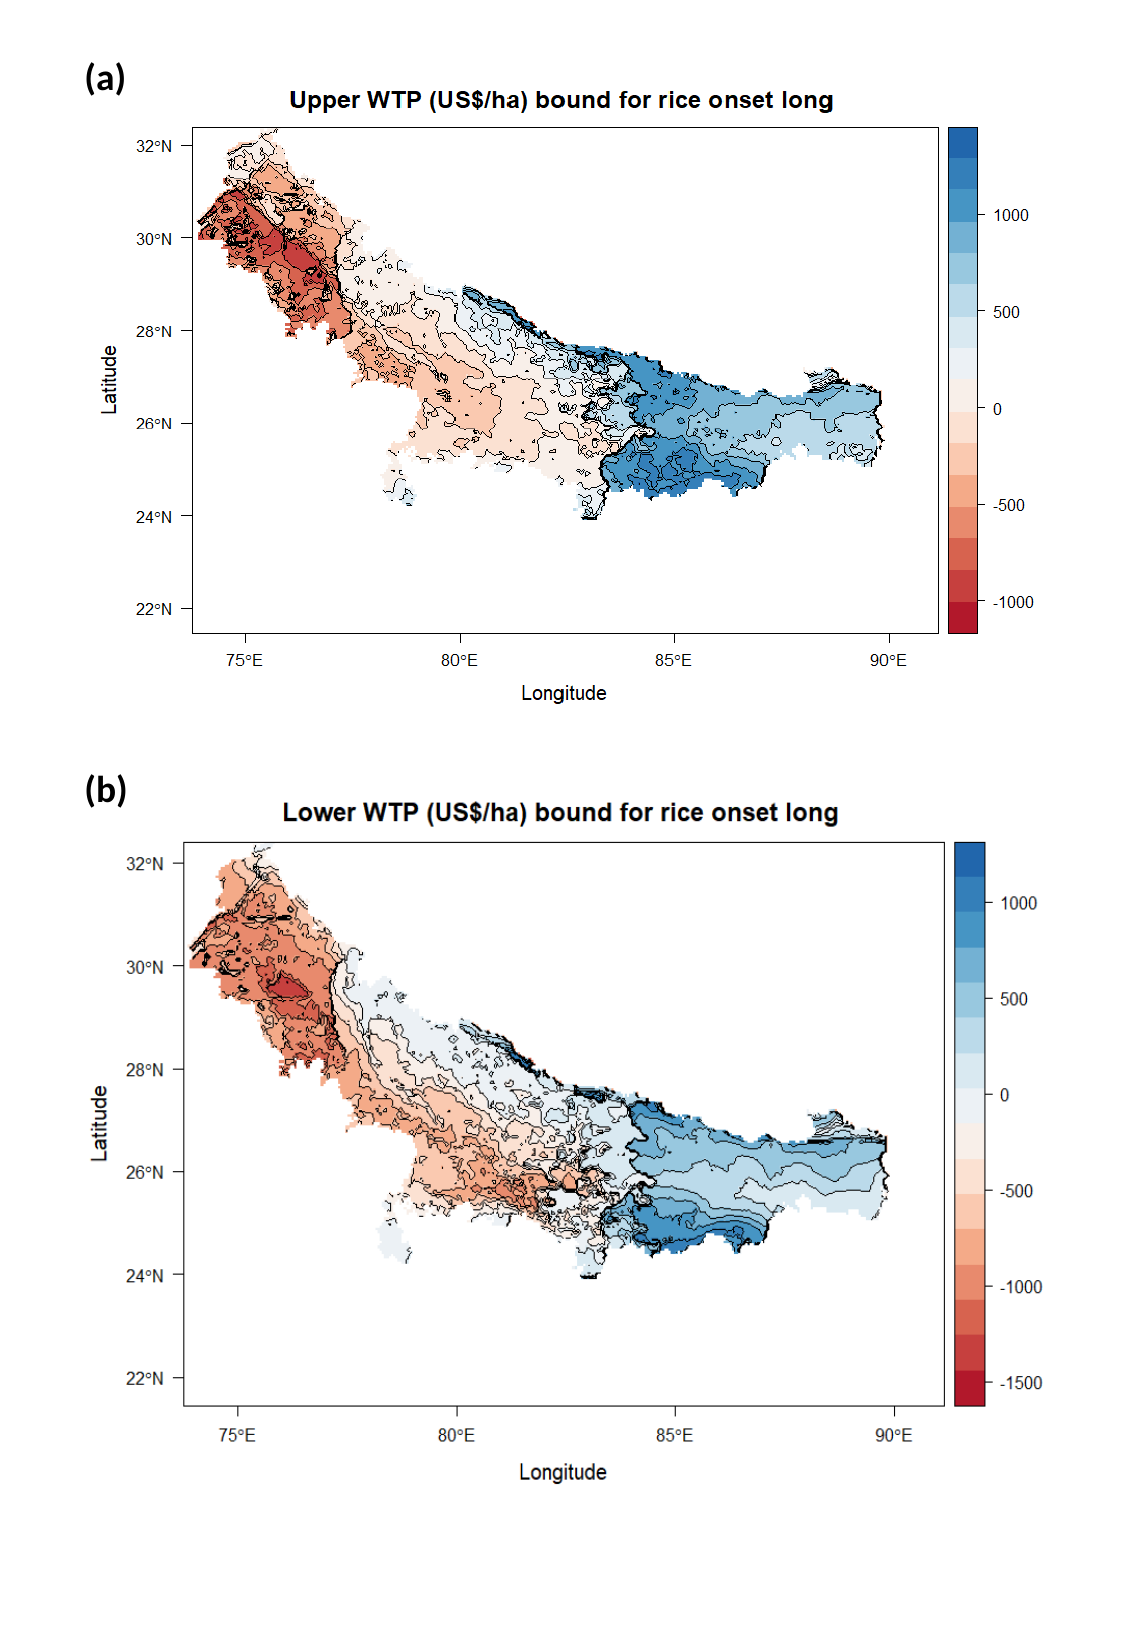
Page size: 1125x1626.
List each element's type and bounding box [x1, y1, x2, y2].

text_box [69, 45, 1053, 1493]
